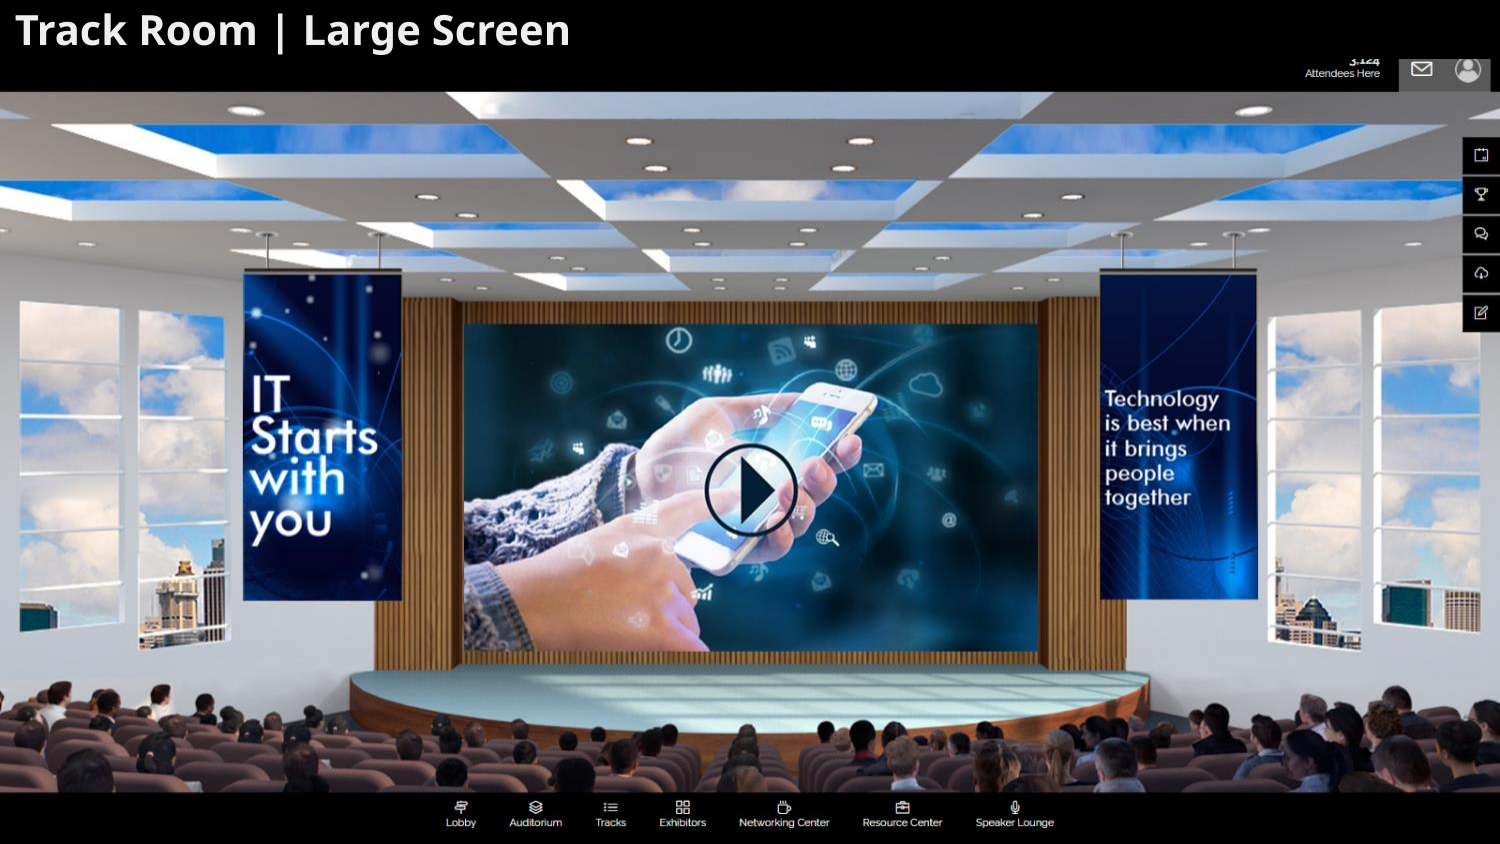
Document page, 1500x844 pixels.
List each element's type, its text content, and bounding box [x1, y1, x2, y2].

picture [0, 46, 1500, 844]
text_box Track Room | Large Screen [0, 0, 1500, 46]
